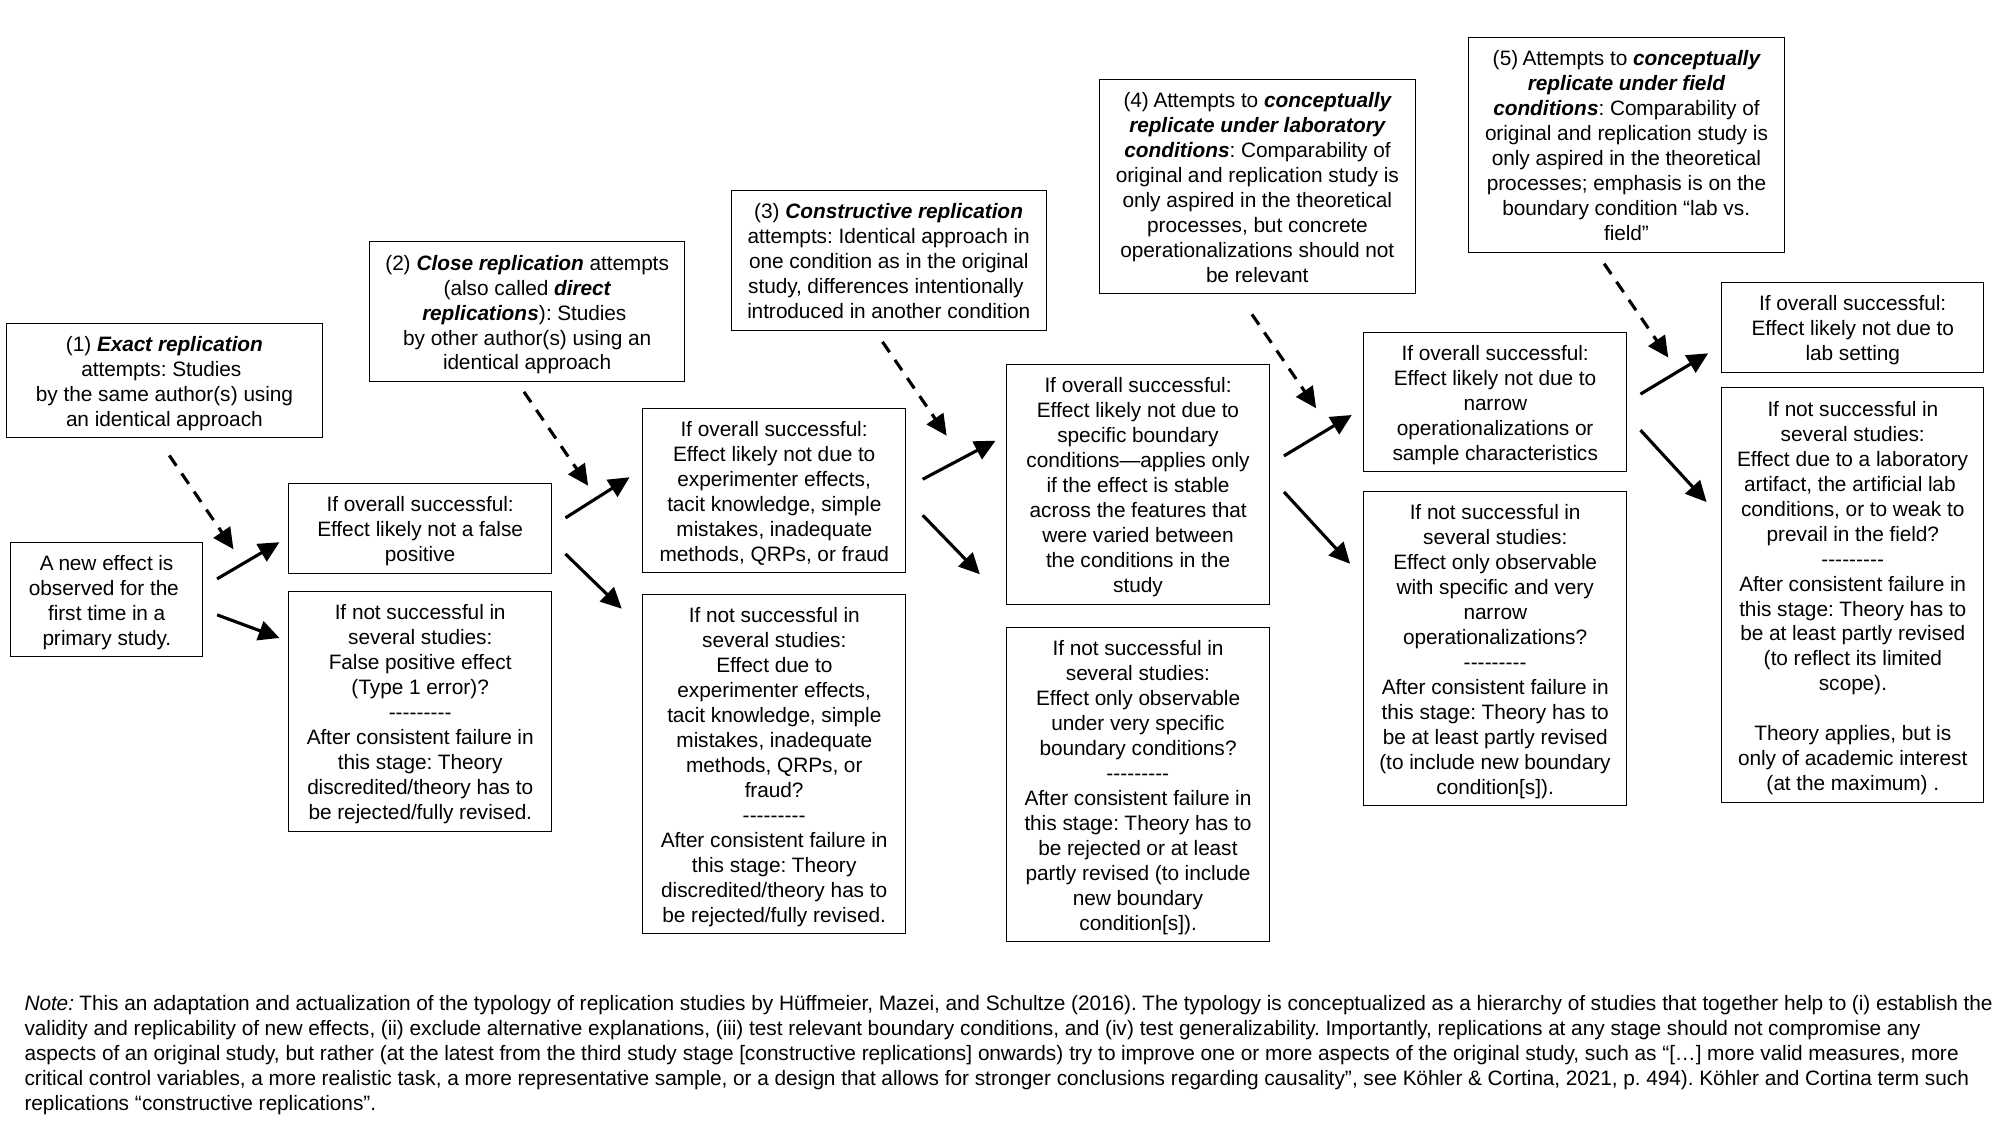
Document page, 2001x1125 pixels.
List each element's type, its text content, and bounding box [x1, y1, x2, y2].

text_box (5) Attempts to conceptually replicate under field conditions: Comparability of original and replication study is only aspired in the theoretical processes; emphasis is on the boundary condition “lab vs. field” [1468, 37, 1785, 253]
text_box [1603, 263, 1669, 358]
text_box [1283, 491, 1351, 565]
text_box If not successful in several studies: Effect only observable with specific and very narrow operationalizations? --------- After consistent failure in this stage: Theory has to be at least partly revised (to include new boundary condition[s]). [1363, 491, 1627, 806]
text_box (3) Constructive replication attempts: Identical approach in one condition as in the original study, differences intentionally introduced in another condition [731, 190, 1047, 331]
text_box A new effect is observed for the first time in a primary study. [10, 542, 203, 657]
text_box If overall successful: Effect likely not due to experimenter effects, tacit knowledge, simple mistakes, inadequate methods, QRPs, or fraud [642, 408, 906, 573]
text_box If overall successful: Effect likely not due to specific boundary conditions—applies only if the effect is stable across the features that were varied between the conditions in the study [1006, 364, 1270, 605]
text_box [564, 476, 631, 519]
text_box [922, 440, 996, 480]
text_box Note: This an adaptation and actualization of the typology of replication studies by Hüffmeier, Mazei, and Schultze (2016). The typology is conceptualized as a hierarchy of studies that together help to (i) establish the validity and replicability of new effects, (ii) exclude alternative explanations, (iii) test relevant boundary conditions, and (iv) test generalizability. Importantly, replications at any stage should not compromise any aspects of an original study, but rather (at the latest from the third study stage [constructive replications] onwards) try to improve one or more aspects of the original study, such as “[…] more valid measures, more critical control variables, a more realistic task, a more representative sample, or a design that allows for stronger conclusions regarding causality”, see Köhler & Cortina, 2021, p. 494). Köhler and Cortina term such replications “constructive replications”. [9, 982, 2000, 1122]
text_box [523, 391, 589, 487]
text_box If not successful in several studies: Effect due to a laboratory artifact, the artificial lab conditions, or to weak to prevail in the field? --------- After consistent failure in this stage: Theory has to be at least partly revised (to reflect its limited scope). Theory applies, but is only of academic interest (at the maximum) . [1721, 387, 1984, 803]
text_box If overall successful: Effect likely not a false positive [288, 483, 552, 574]
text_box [216, 541, 280, 580]
text_box (1) Exact replication attempts: Studies by the same author(s) using an identical approach [6, 323, 323, 438]
text_box If overall successful: Effect likely not due to narrow operationalizations or sample characteristics [1363, 332, 1627, 472]
text_box If not successful in several studies: False positive effect (Type 1 error)? --------- After consistent failure in this stage: Theory discredited/theory has to be rejected/fully revised. [288, 591, 552, 832]
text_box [216, 614, 280, 639]
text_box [1251, 313, 1317, 409]
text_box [564, 553, 623, 610]
text_box If overall successful: Effect likely not due to lab setting [1721, 282, 1984, 373]
text_box If not successful in several studies: Effect only observable under very specific boundary conditions? --------- After consistent failure in this stage: Theory has to be rejected or at least partly revised (to include new boundary condition[s]). [1006, 627, 1270, 942]
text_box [1283, 414, 1353, 457]
text_box (4) Attempts to conceptually replicate under laboratory conditions: Comparability of original and replication study is only aspired in the theoretical processes, but concrete operationalizations should not be relevant [1099, 79, 1416, 294]
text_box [168, 454, 234, 550]
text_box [1639, 352, 1709, 395]
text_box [922, 514, 981, 575]
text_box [881, 341, 948, 437]
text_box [1639, 429, 1707, 503]
text_box If not successful in several studies: Effect due to experimenter effects, tacit knowledge, simple mistakes, inadequate methods, QRPs, or fraud? --------- After consistent failure in this stage: Theory discredited/theory has to be rejected/fully revised. [642, 594, 906, 934]
text_box (2) Close replication attempts (also called direct replications): Studies by other author(s) using an identical approach [369, 241, 685, 382]
